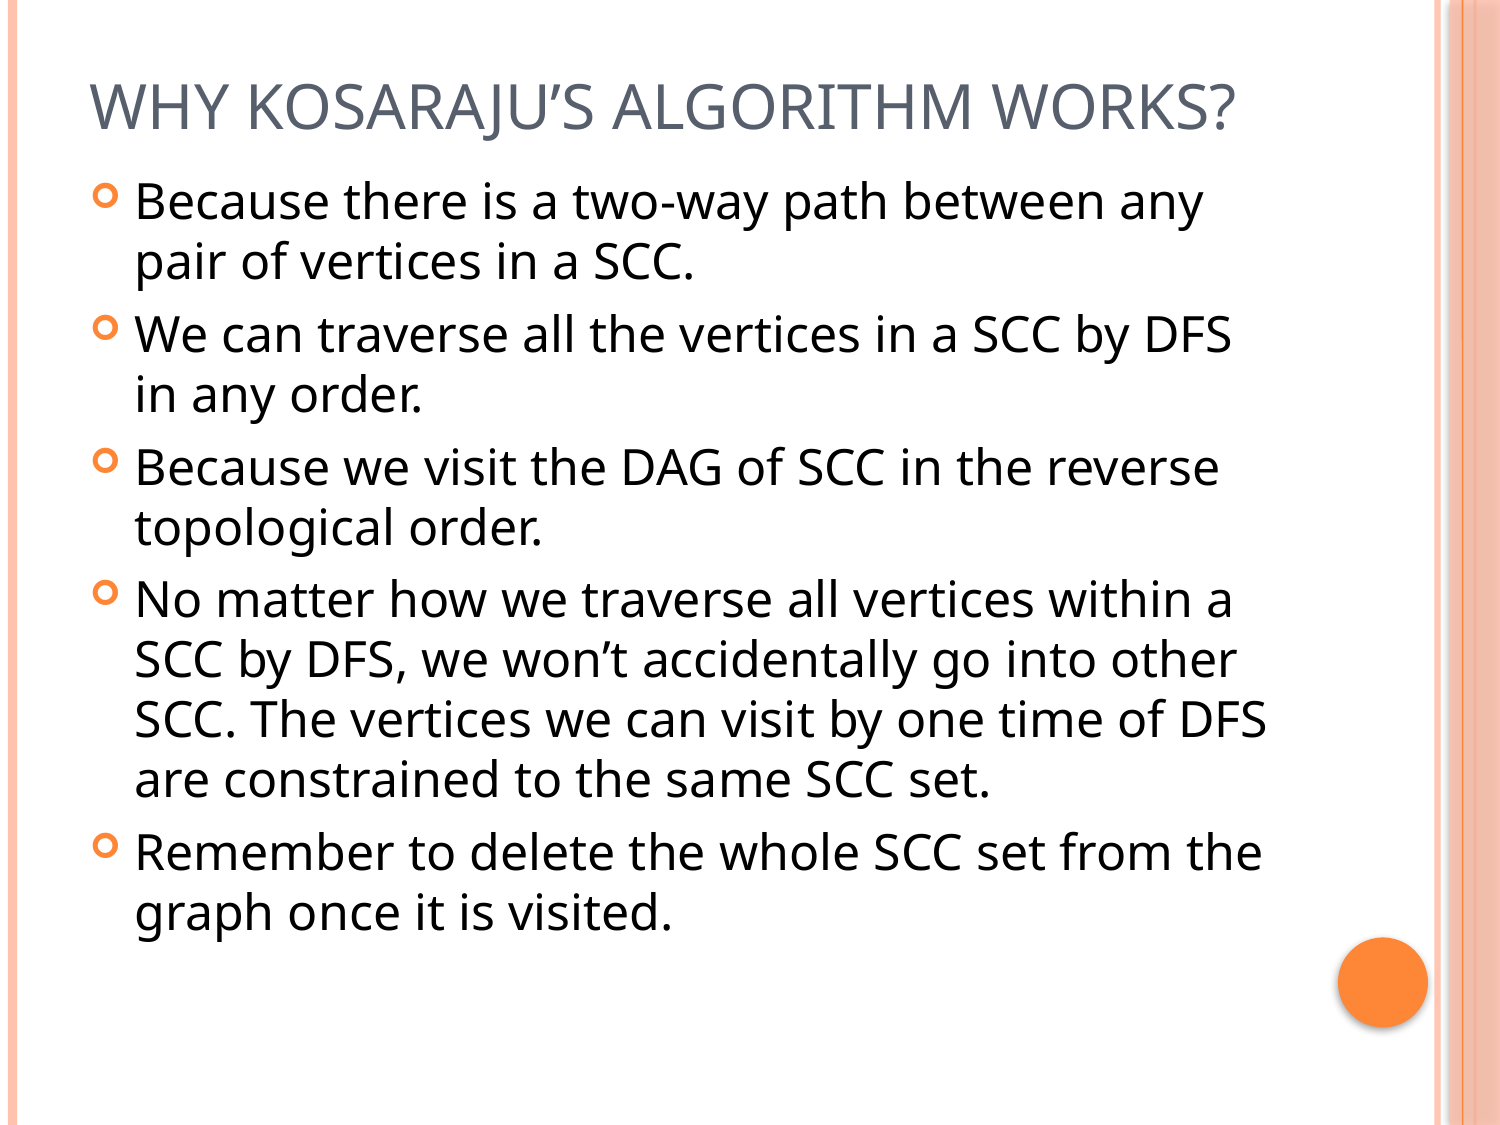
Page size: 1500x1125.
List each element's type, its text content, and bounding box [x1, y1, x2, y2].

title Why Kosaraju’s Algorithm Works? [75, 45, 1300, 150]
list Because there is a two-way path between any pair of vertices in a SCC. We can traverse all the vertices in a SCC by DFS in any order. Because we visit the DAG of SCC in the reverse topological order. No matter how we traverse all vertices within a SCC by DFS, we won’t accidentally go into other SCC. The vertices we can visit by one time of DFS are constrained to the same SCC set. Remember to delete the whole SCC set from the graph once it is visited. [75, 162, 1300, 1062]
